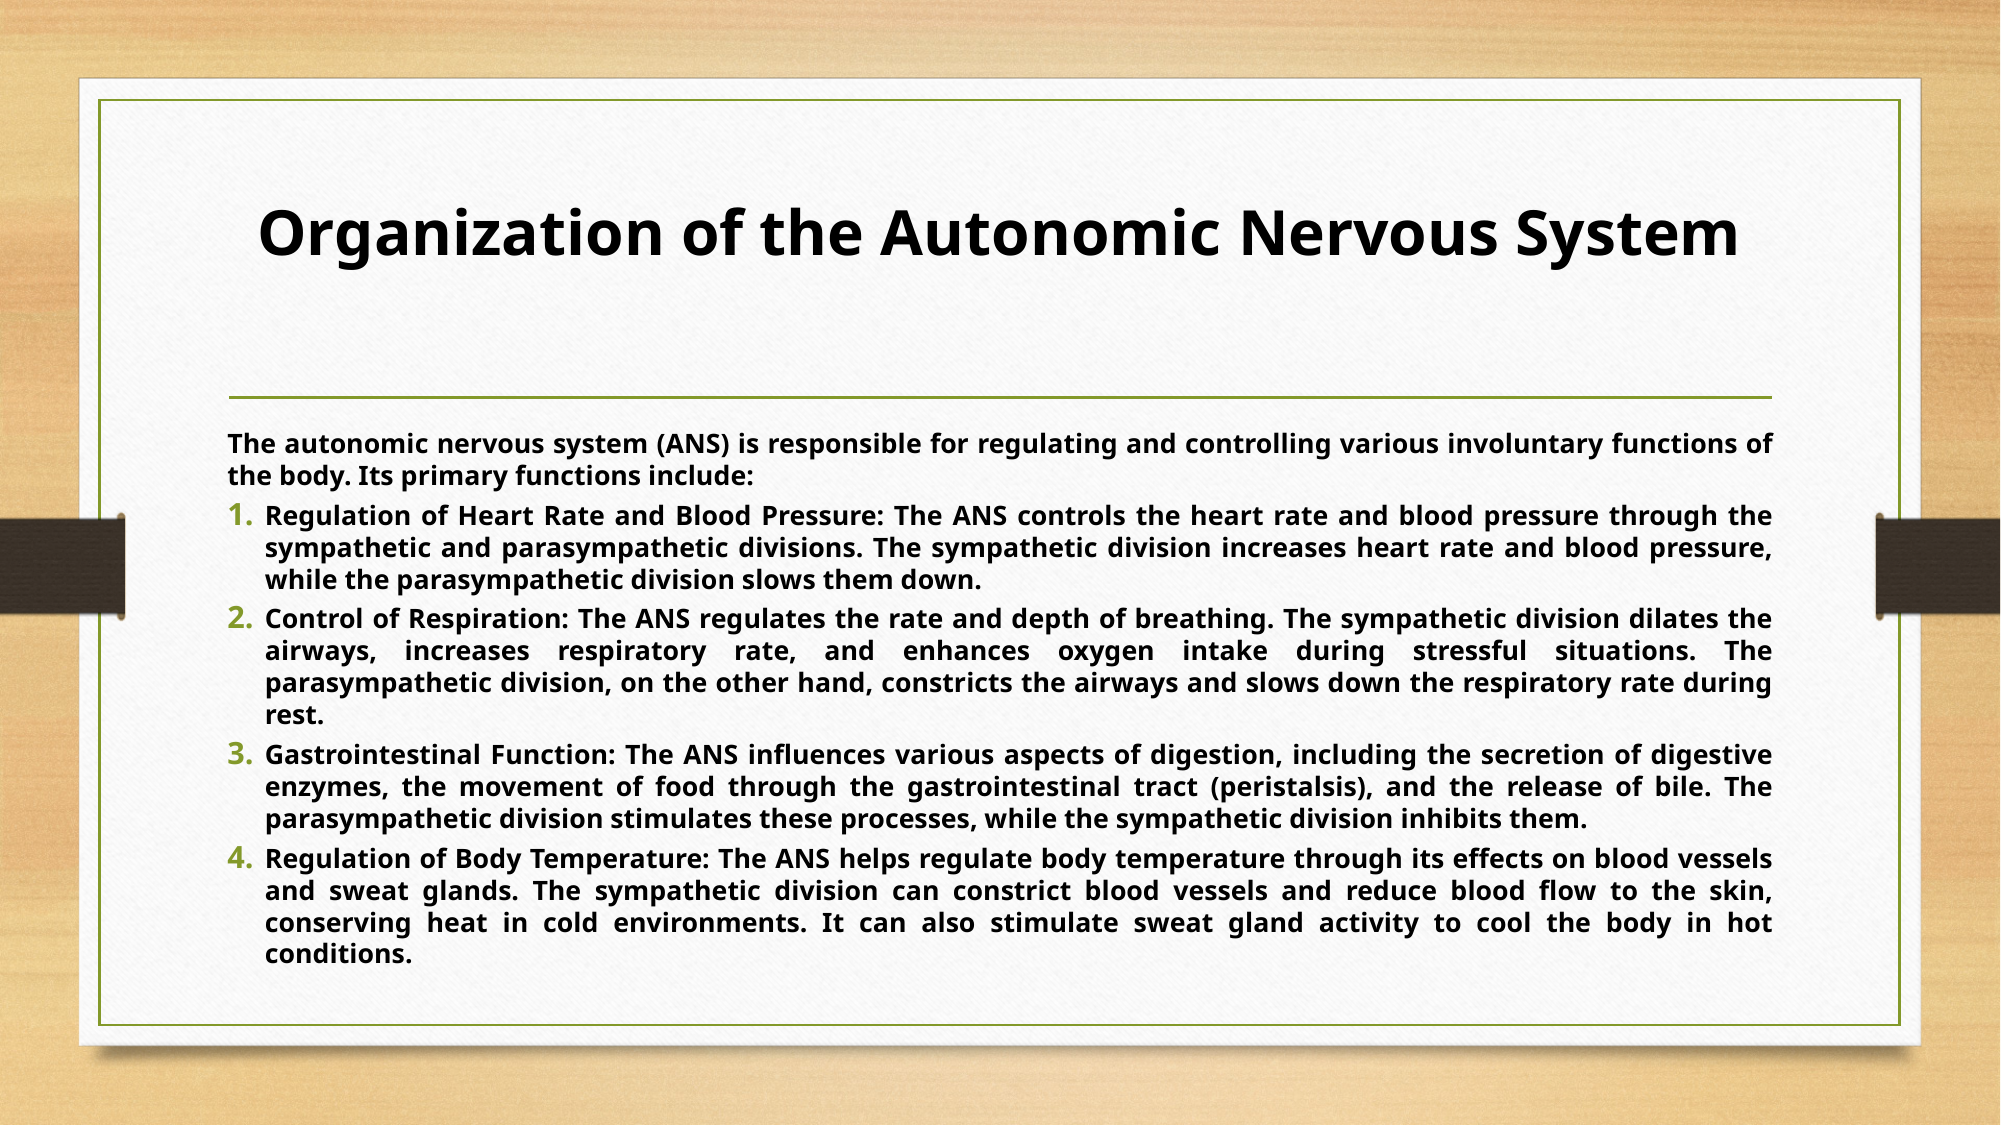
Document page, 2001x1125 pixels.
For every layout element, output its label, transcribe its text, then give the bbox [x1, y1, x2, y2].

list The autonomic nervous system (ANS) is responsible for regulating and controlling various involuntary functions of the body. Its primary functions include: Regulation of Heart Rate and Blood Pressure: The ANS controls the heart rate and blood pressure through the sympathetic and parasympathetic divisions. The sympathetic division increases heart rate and blood pressure, while the parasympathetic division slows them down. Control of Respiration: The ANS regulates the rate and depth of breathing. The sympathetic division dilates the airways, increases respiratory rate, and enhances oxygen intake during stressful situations. The parasympathetic division, on the other hand, constricts the airways and slows down the respiratory rate during rest. Gastrointestinal Function: The ANS influences various aspects of digestion, including the secretion of digestive enzymes, the movement of food through the gastrointestinal tract (peristalsis), and the release of bile. The parasympathetic division stimulates these processes, while the sympathetic division inhibits them. Regulation of Body Temperature: The ANS helps regulate body temperature through its effects on blood vessels and sweat glands. The sympathetic division can constrict blood vessels and reduce blood flow to the skin, conserving heat in cold environments. It can also stimulate sweat gland activity to cool the body in hot conditions. [212, 419, 1788, 1021]
title Organization of the Autonomic Nervous System [212, 161, 1788, 375]
picture [0, 0, 2001, 1125]
